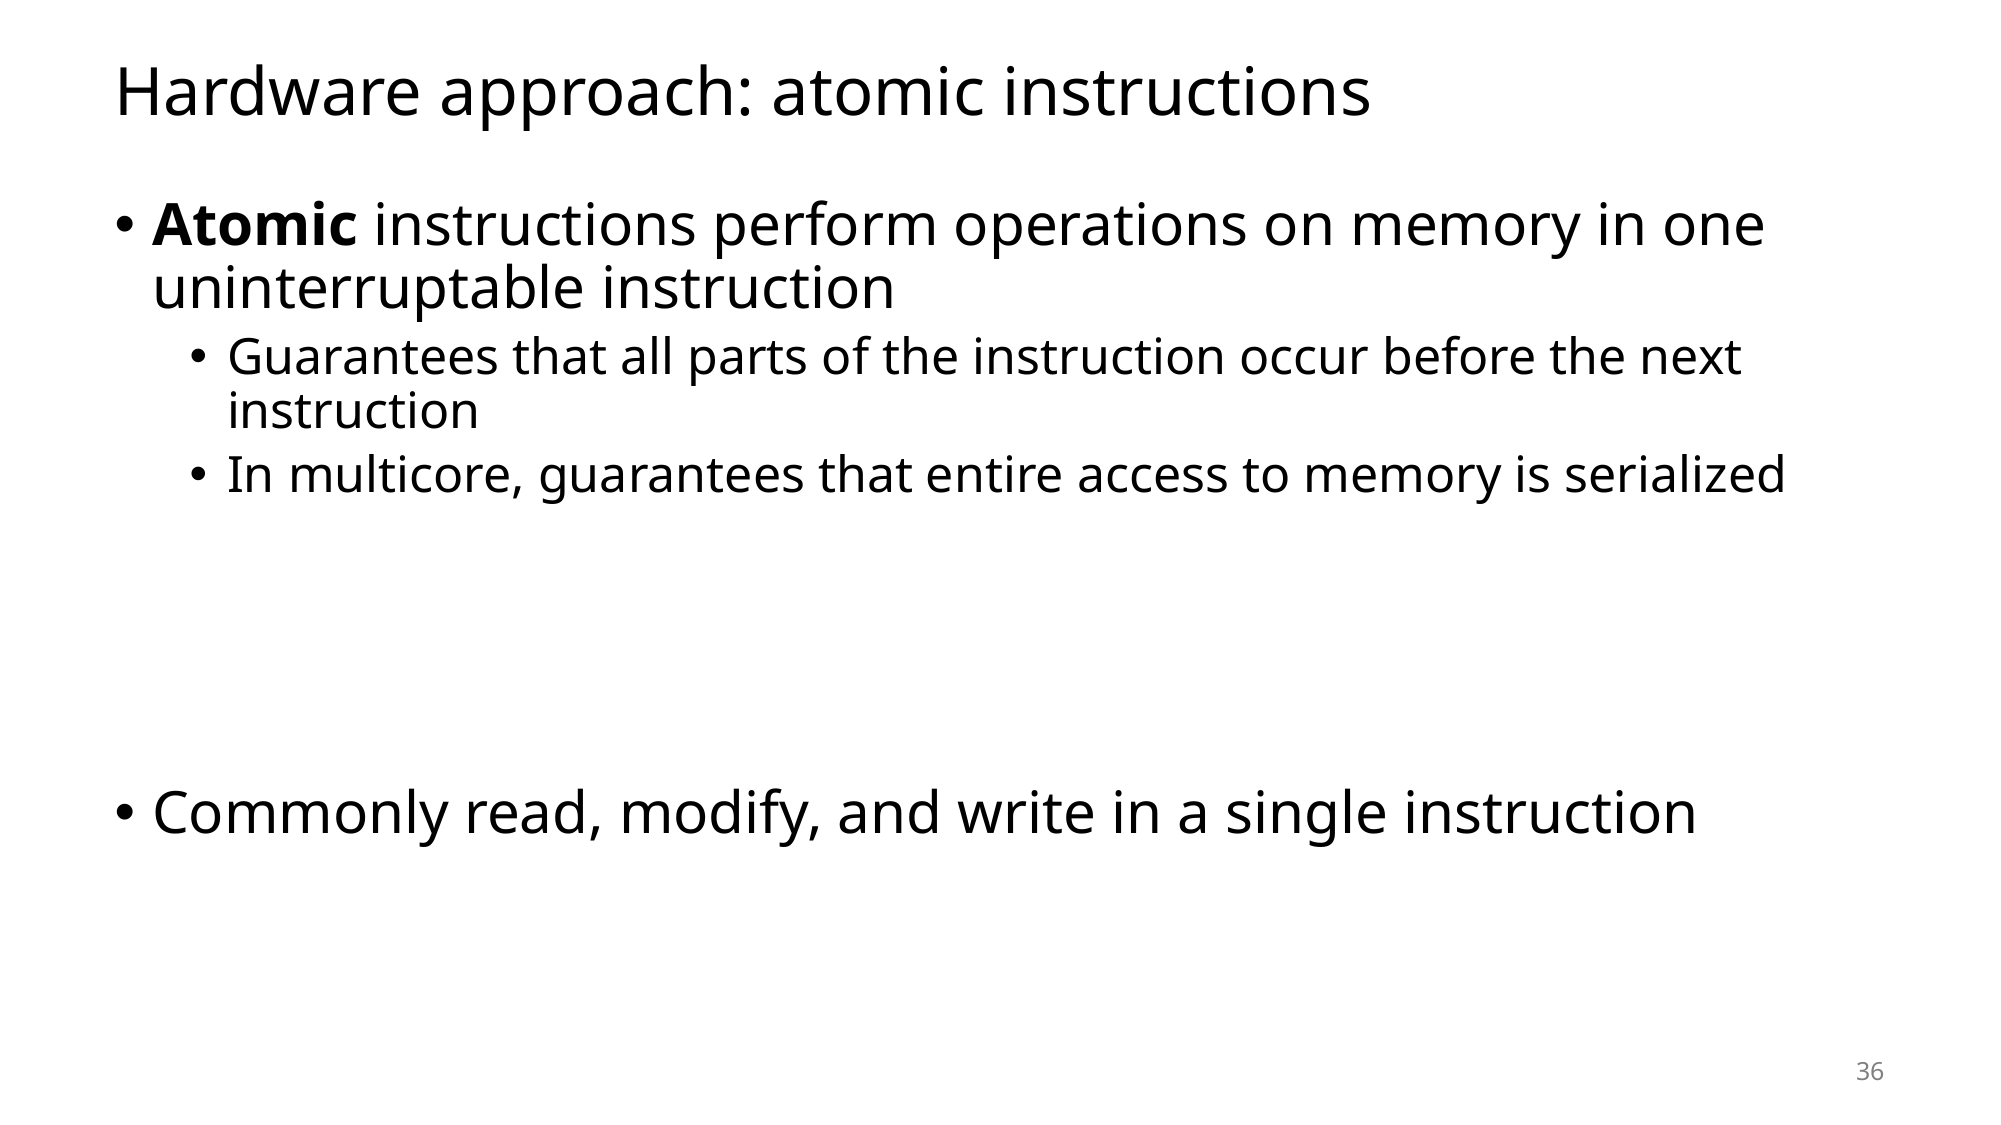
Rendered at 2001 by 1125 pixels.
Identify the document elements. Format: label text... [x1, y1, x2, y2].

list Atomic instructions perform operations on memory in one uninterruptable instruction Guarantees that all parts of the instruction occur before the next instruction In multicore, guarantees that entire access to memory is serialized Commonly read, modify, and write in a single instruction [99, 187, 1900, 1013]
slide_number 36 [1749, 1042, 1900, 1103]
title Hardware approach: atomic instructions [99, 37, 1900, 150]
